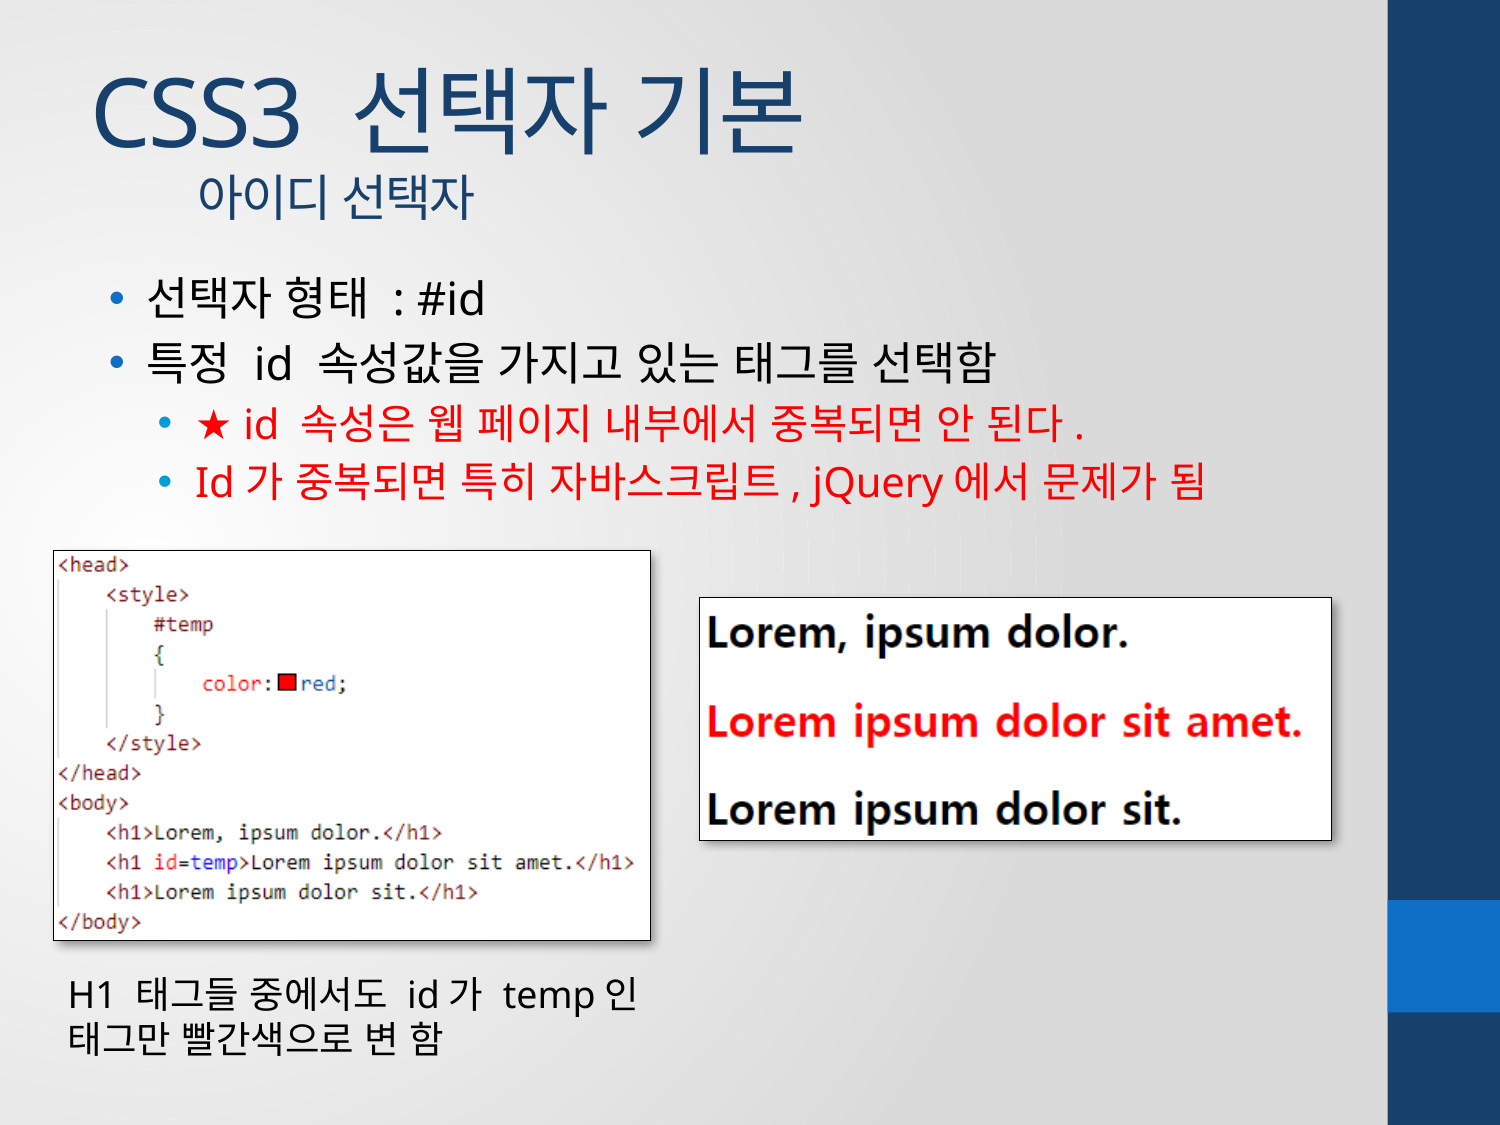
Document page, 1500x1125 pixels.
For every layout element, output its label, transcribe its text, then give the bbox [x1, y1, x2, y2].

title CSS3 선택자 기본 아이디 선택자 [75, 45, 1325, 233]
text_box H1 태그들 중에서도 id가 temp인 태그만 빨간색으로 변 함 [52, 964, 665, 1069]
picture [52, 550, 651, 941]
picture [699, 597, 1332, 841]
list 선택자 형태 : #id 특정 id 속성값을 가지고 있는 태그를 선택함 ★ id 속성은 웹 페이지 내부에서 중복되면 안 된다. Id가 중복되면 특히 자바스크립트, jQuery에서 문제가 됨 [75, 262, 1325, 1050]
